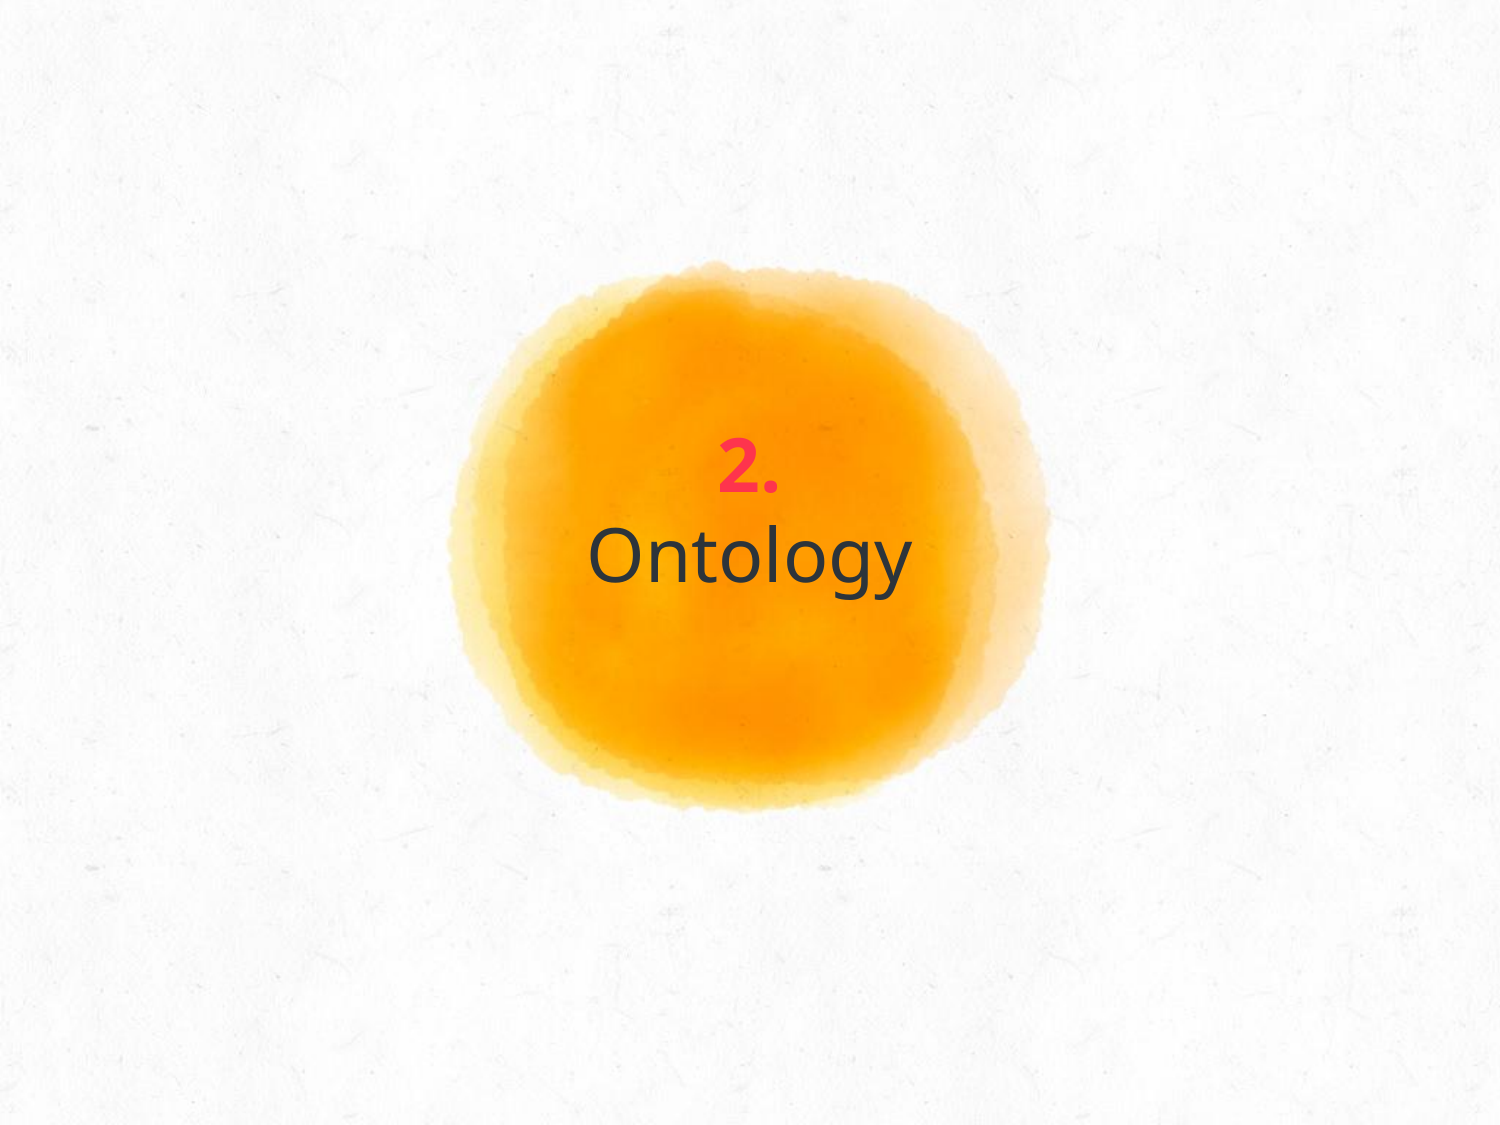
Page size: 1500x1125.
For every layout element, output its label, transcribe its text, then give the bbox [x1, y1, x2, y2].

picture [0, 0, 1500, 1125]
title 2. Ontology [255, 358, 1245, 613]
